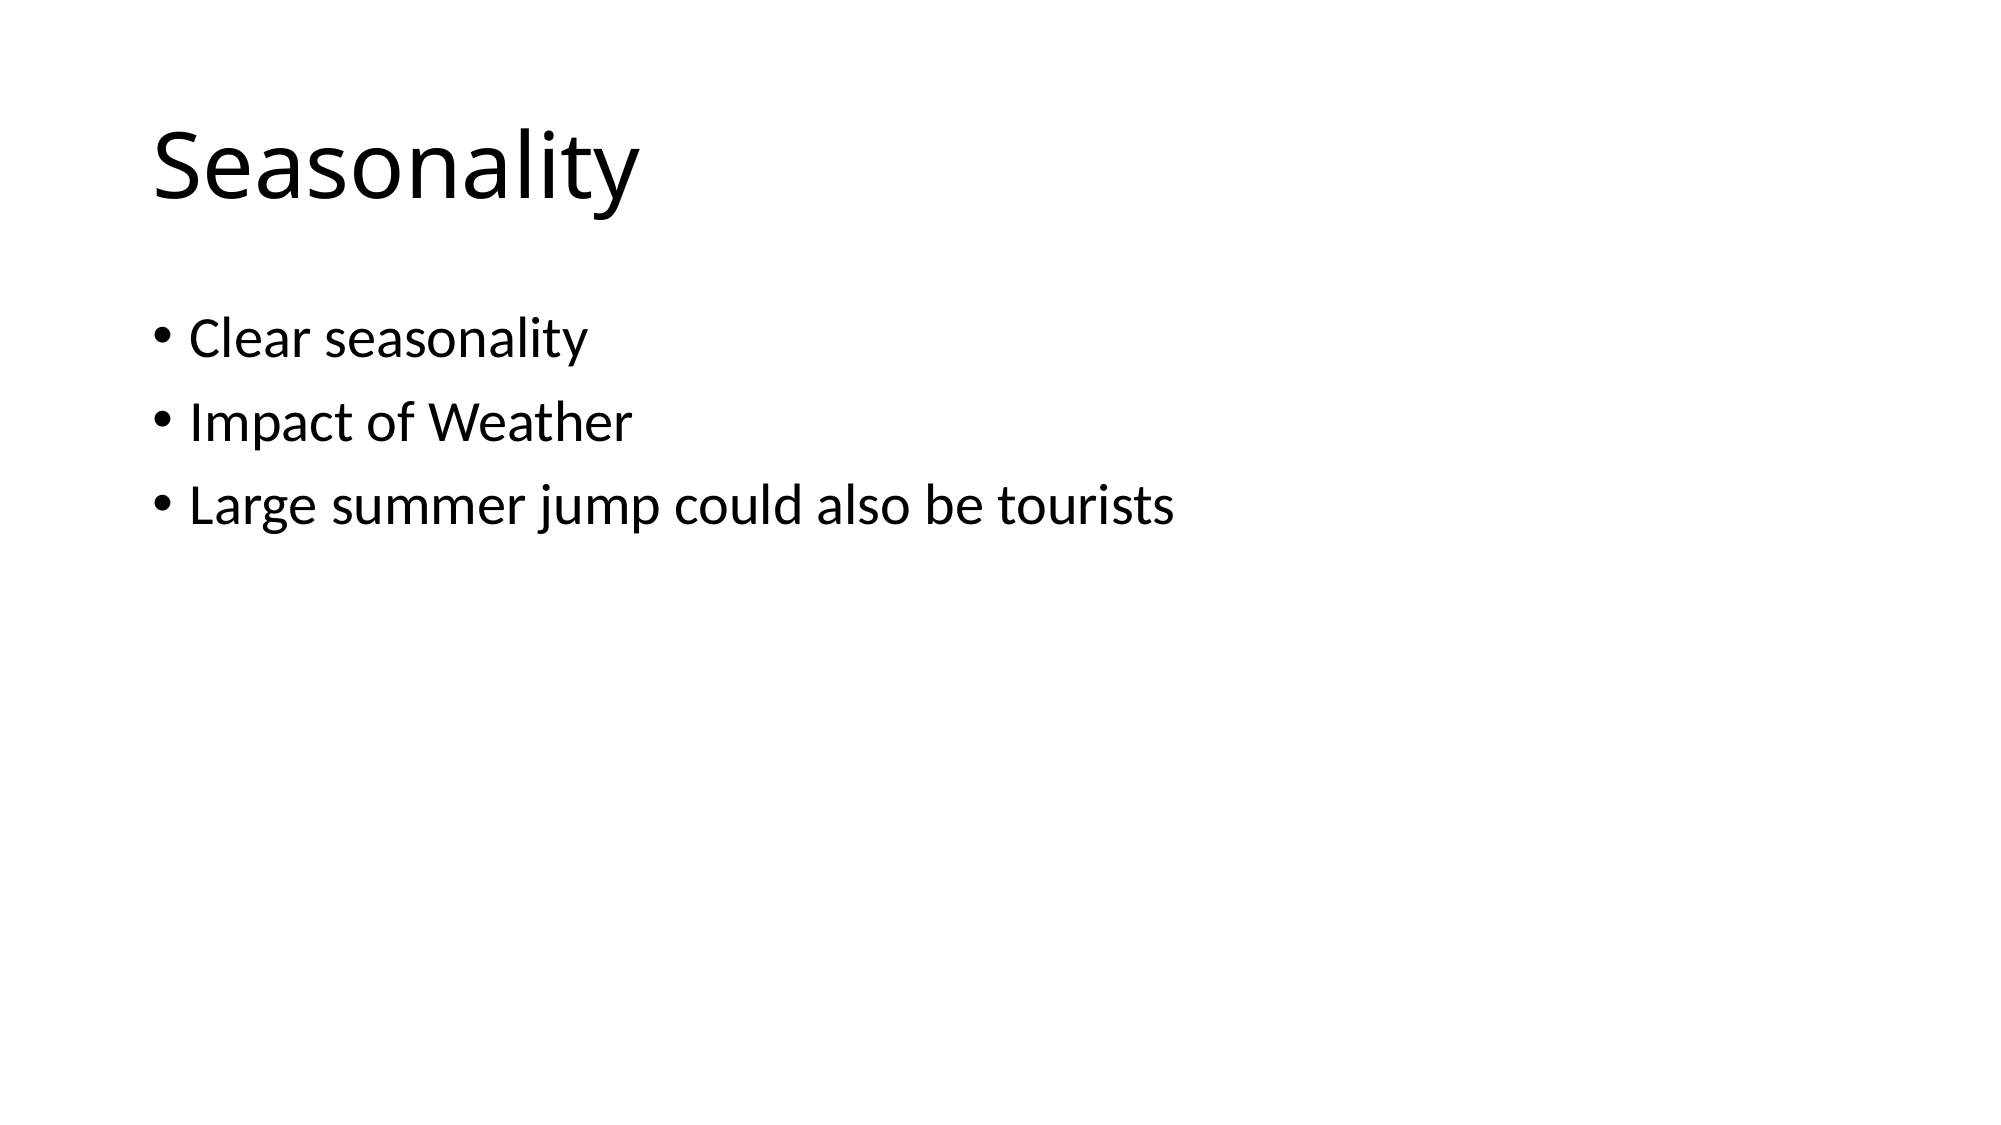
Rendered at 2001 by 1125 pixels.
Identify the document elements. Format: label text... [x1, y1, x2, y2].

title Seasonality [137, 59, 1863, 278]
list Clear seasonality Impact of Weather Large summer jump could also be tourists [137, 299, 1863, 1014]
